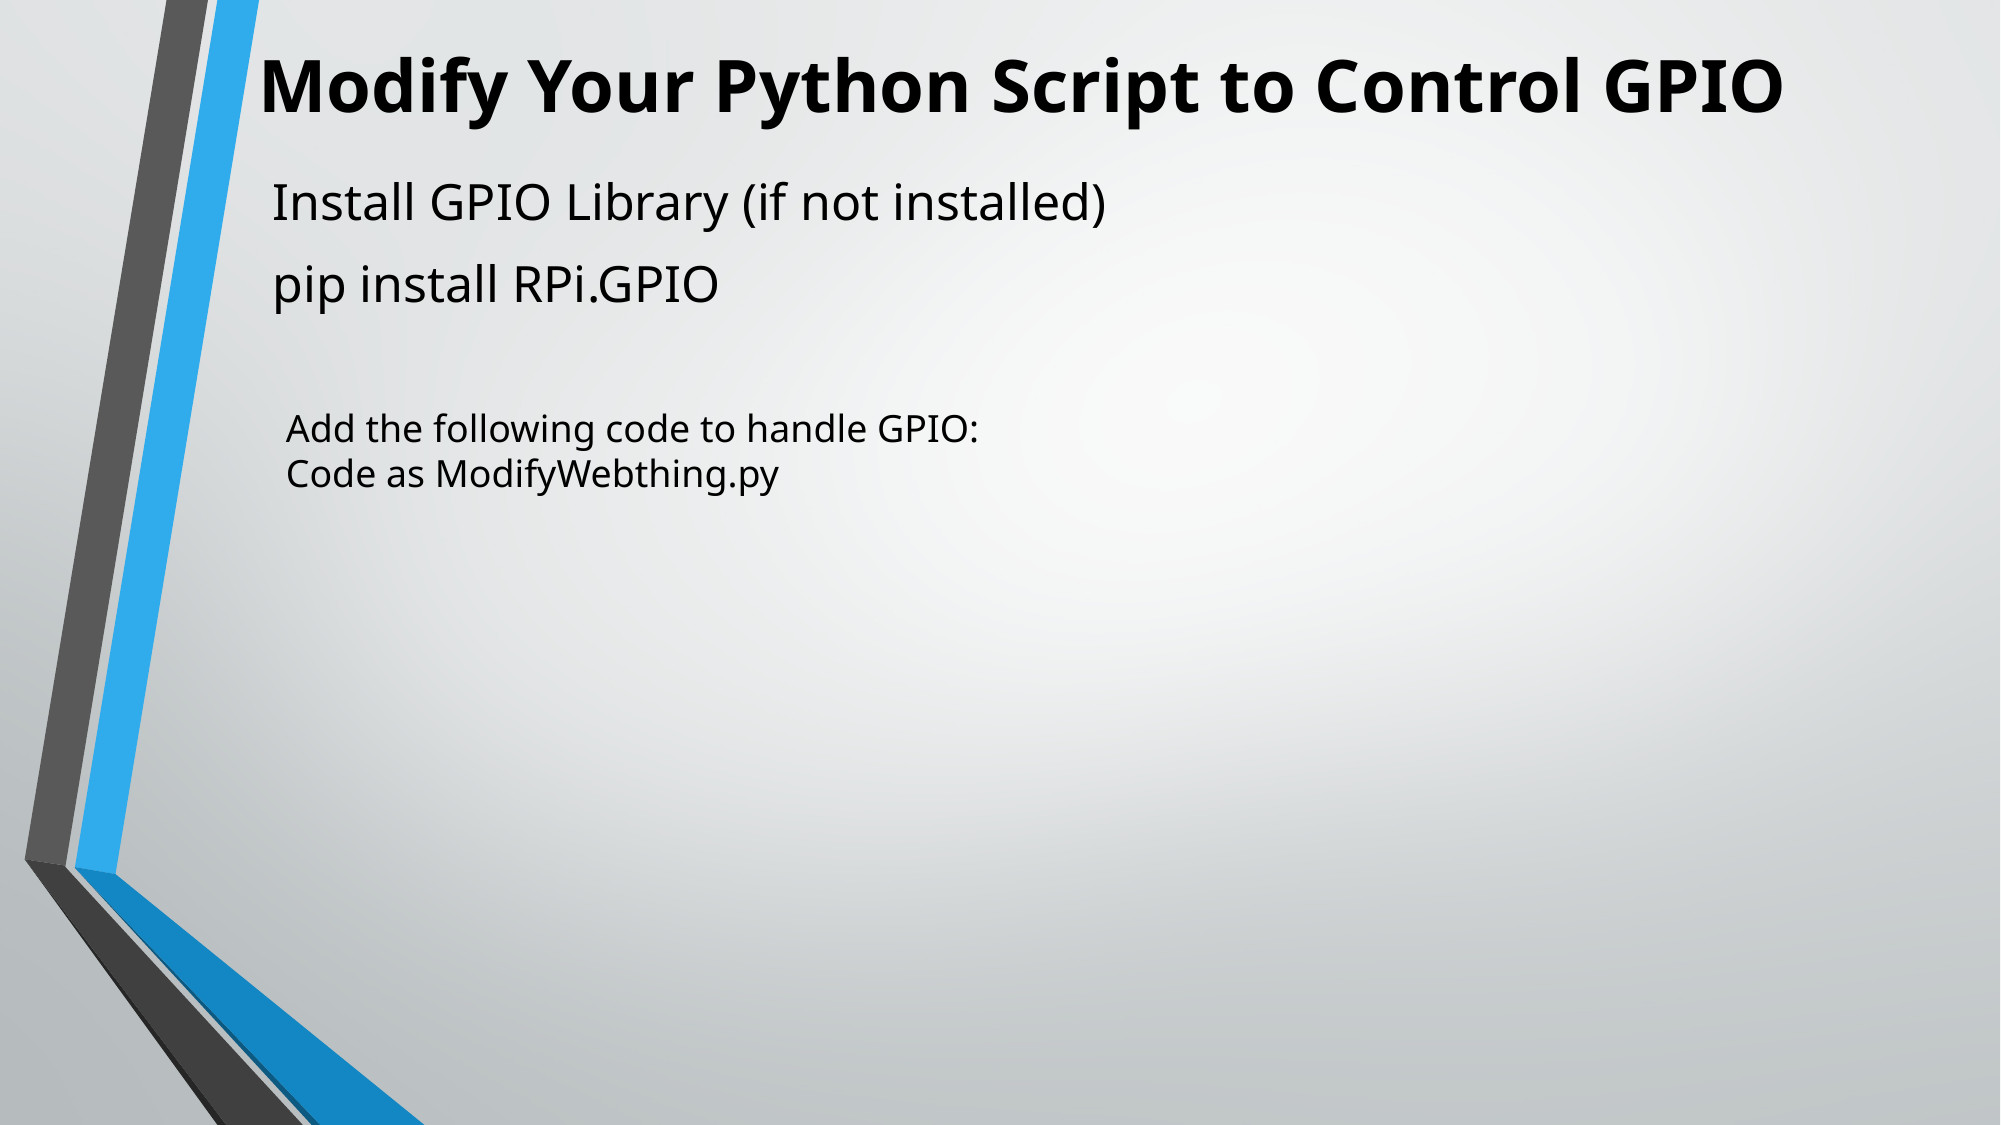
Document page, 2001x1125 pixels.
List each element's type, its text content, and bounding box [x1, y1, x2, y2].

list Install GPIO Library (if not installed) pip install RPi.GPIO [257, 151, 1901, 332]
text_box Add the following code to handle GPIO: Code as ModifyWebthing.py [271, 397, 1271, 503]
title Modify Your Python Script to Control GPIO [243, 0, 1887, 168]
